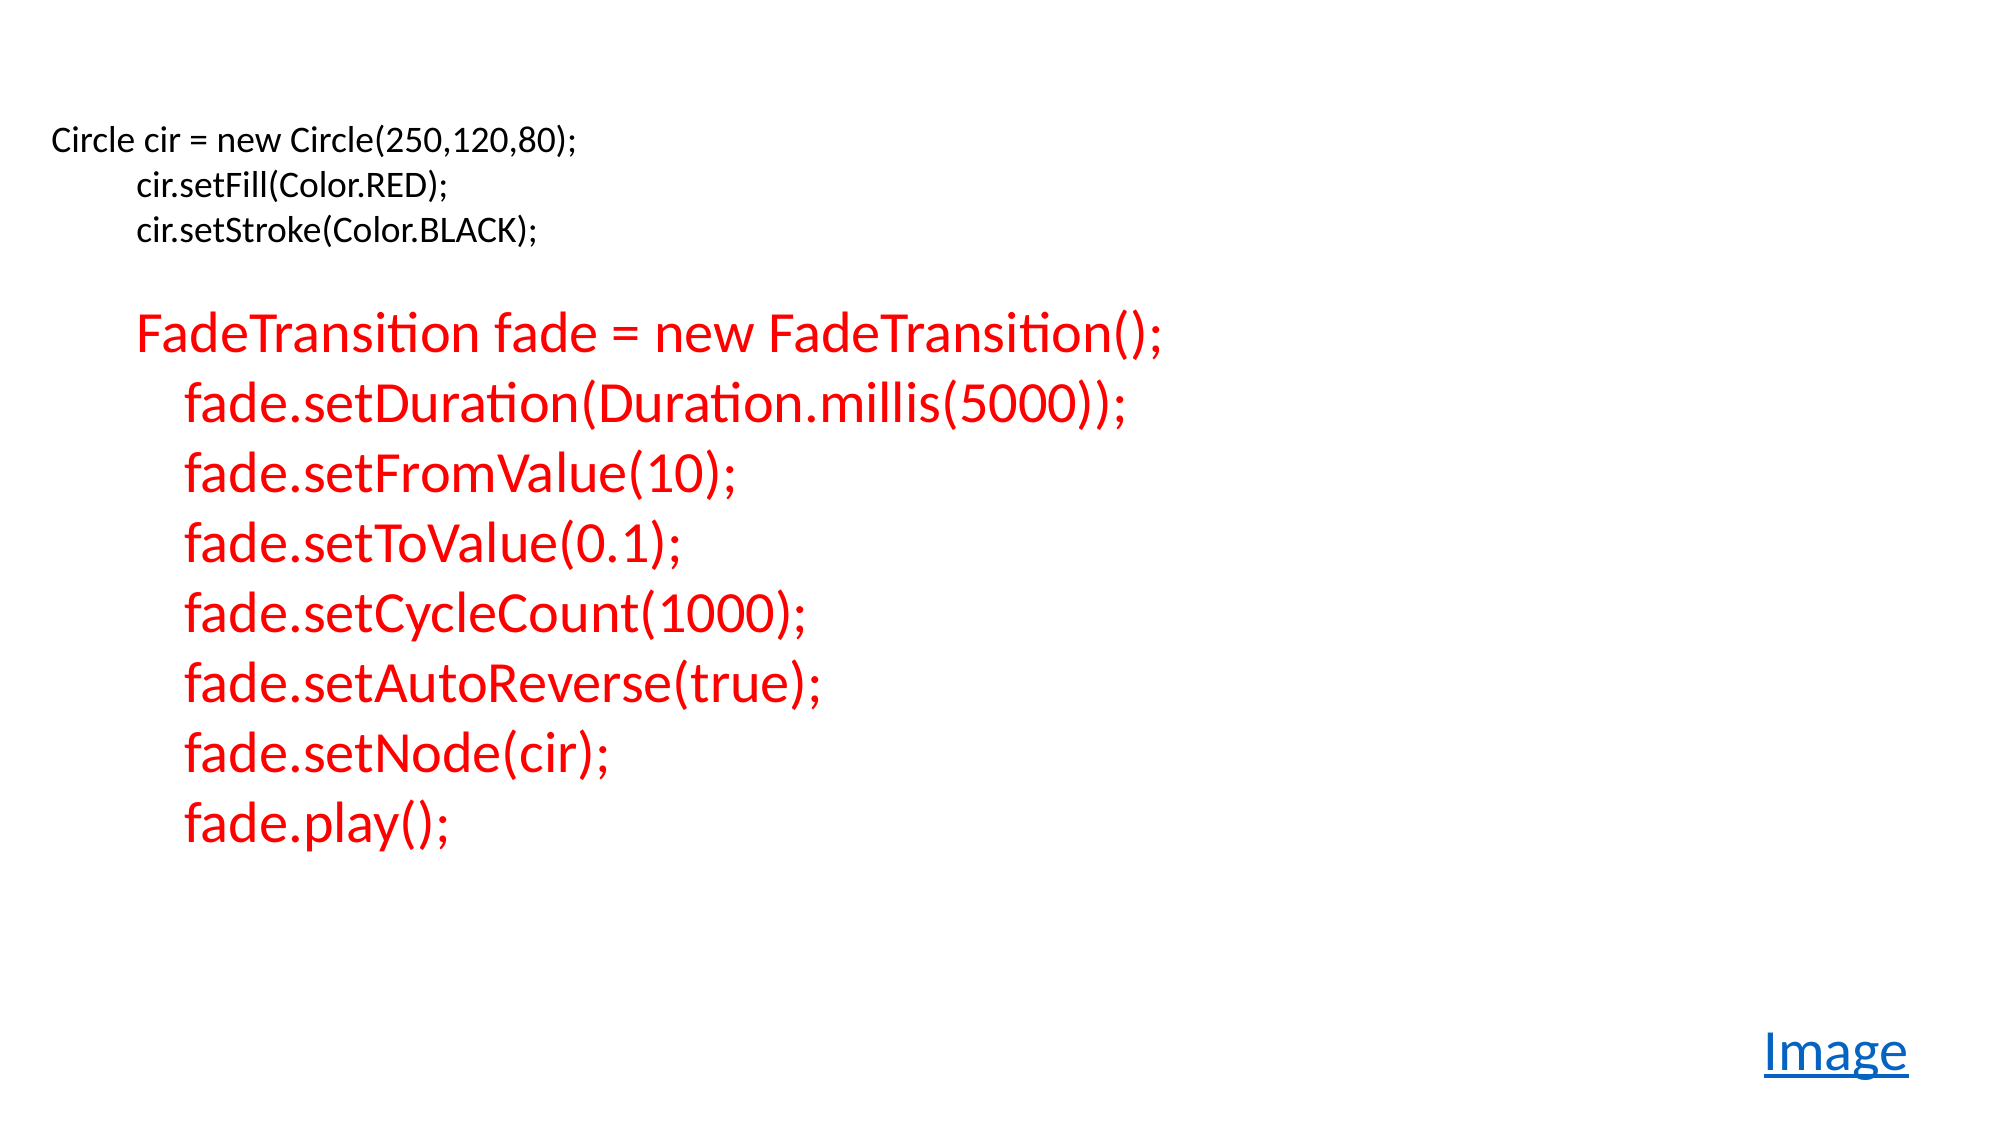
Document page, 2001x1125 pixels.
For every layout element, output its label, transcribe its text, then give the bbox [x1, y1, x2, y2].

text_box Image [1748, 1005, 2000, 1090]
text_box Circle cir = new Circle(250,120,80); cir.setFill(Color.RED); cir.setStroke(Color.BLACK); FadeTransition fade = new FadeTransition(); fade.setDuration(Duration.millis(5000)); fade.setFromValue(10); fade.setToValue(0.1); fade.setCycleCount(1000); fade.setAutoReverse(true); fade.setNode(cir); fade.play(); [36, 107, 1558, 862]
